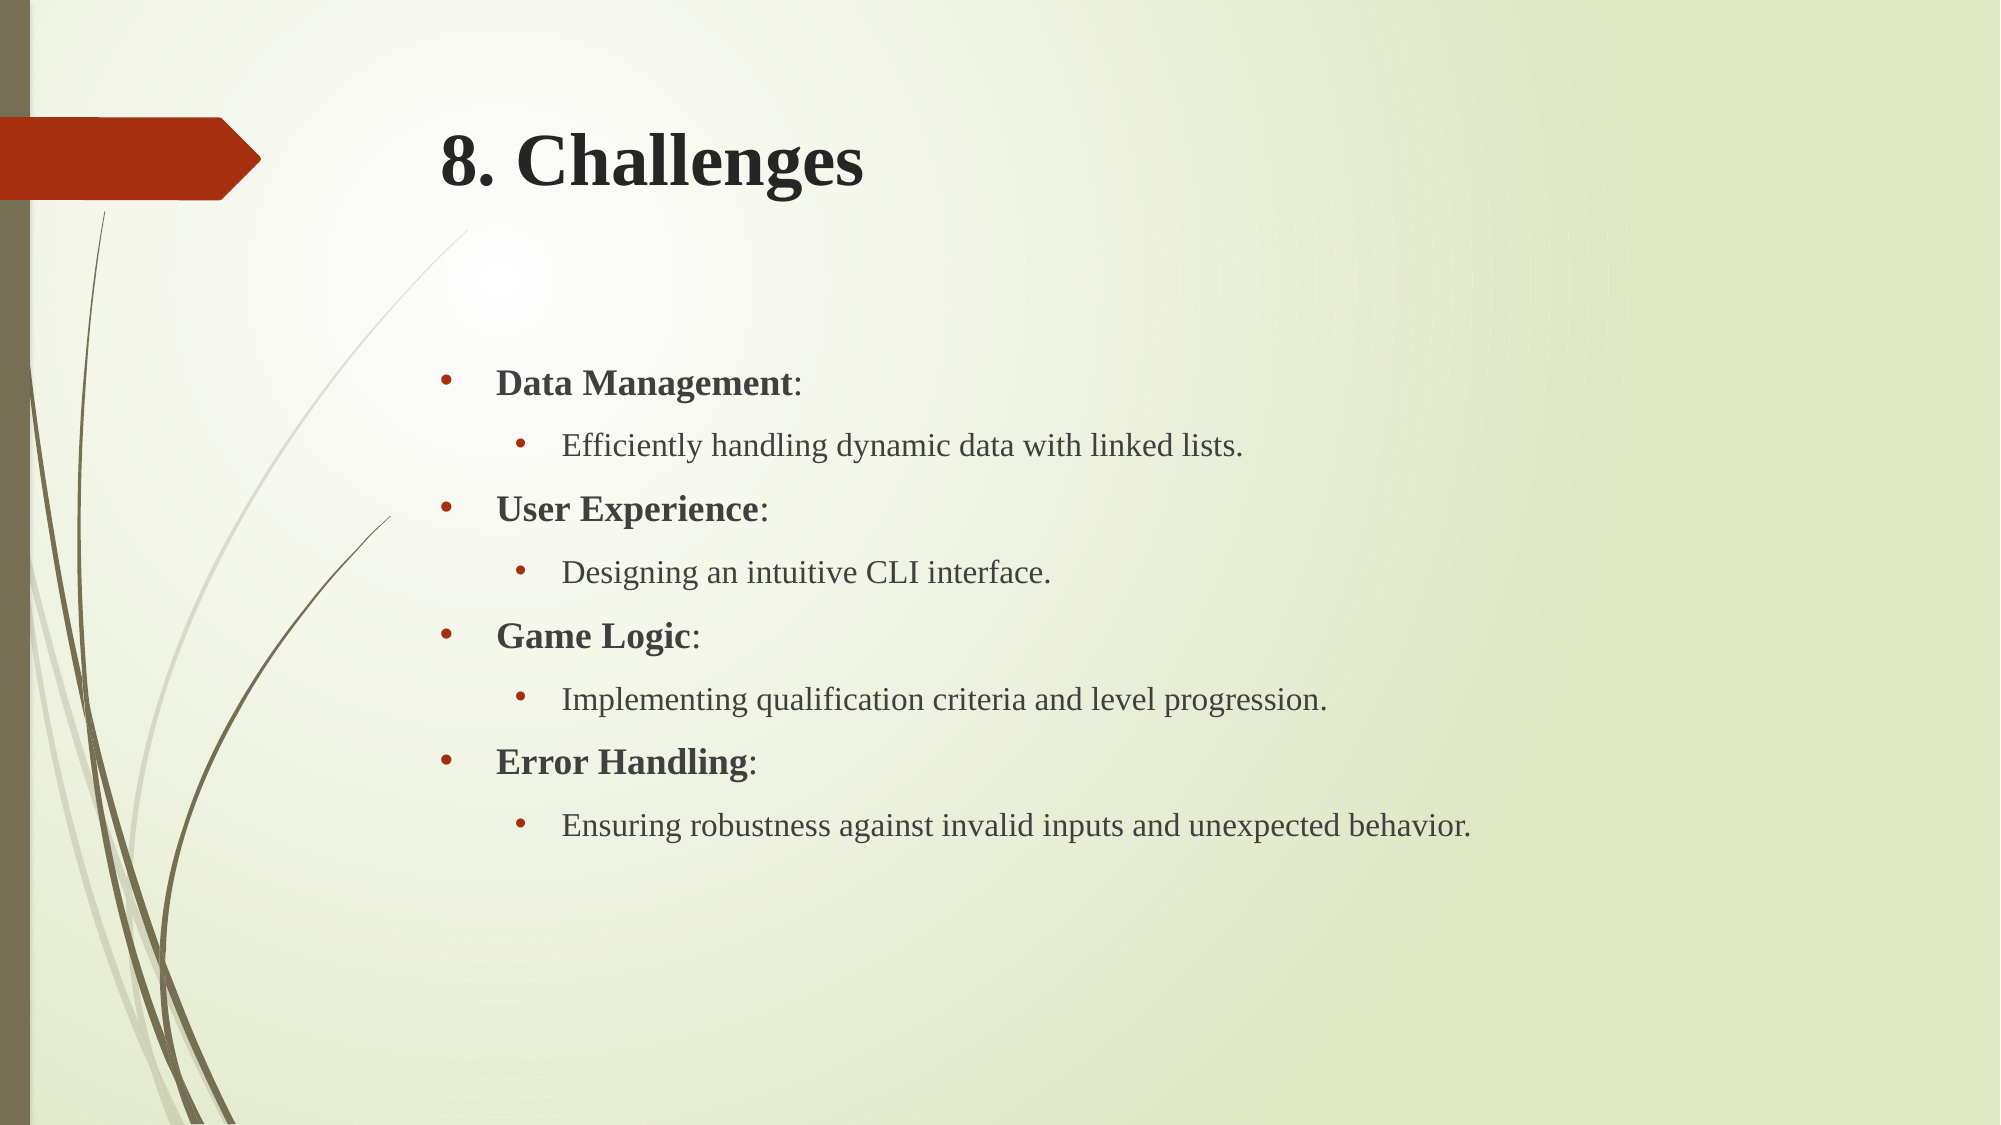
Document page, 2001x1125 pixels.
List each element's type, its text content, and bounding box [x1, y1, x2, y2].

title 8. Challenges [425, 102, 1888, 313]
list Data Management: Efficiently handling dynamic data with linked lists. User Experience: Designing an intuitive CLI interface. Game Logic: Implementing qualification criteria and level progression. Error Handling: Ensuring robustness against invalid inputs and unexpected behavior. [424, 350, 1888, 970]
